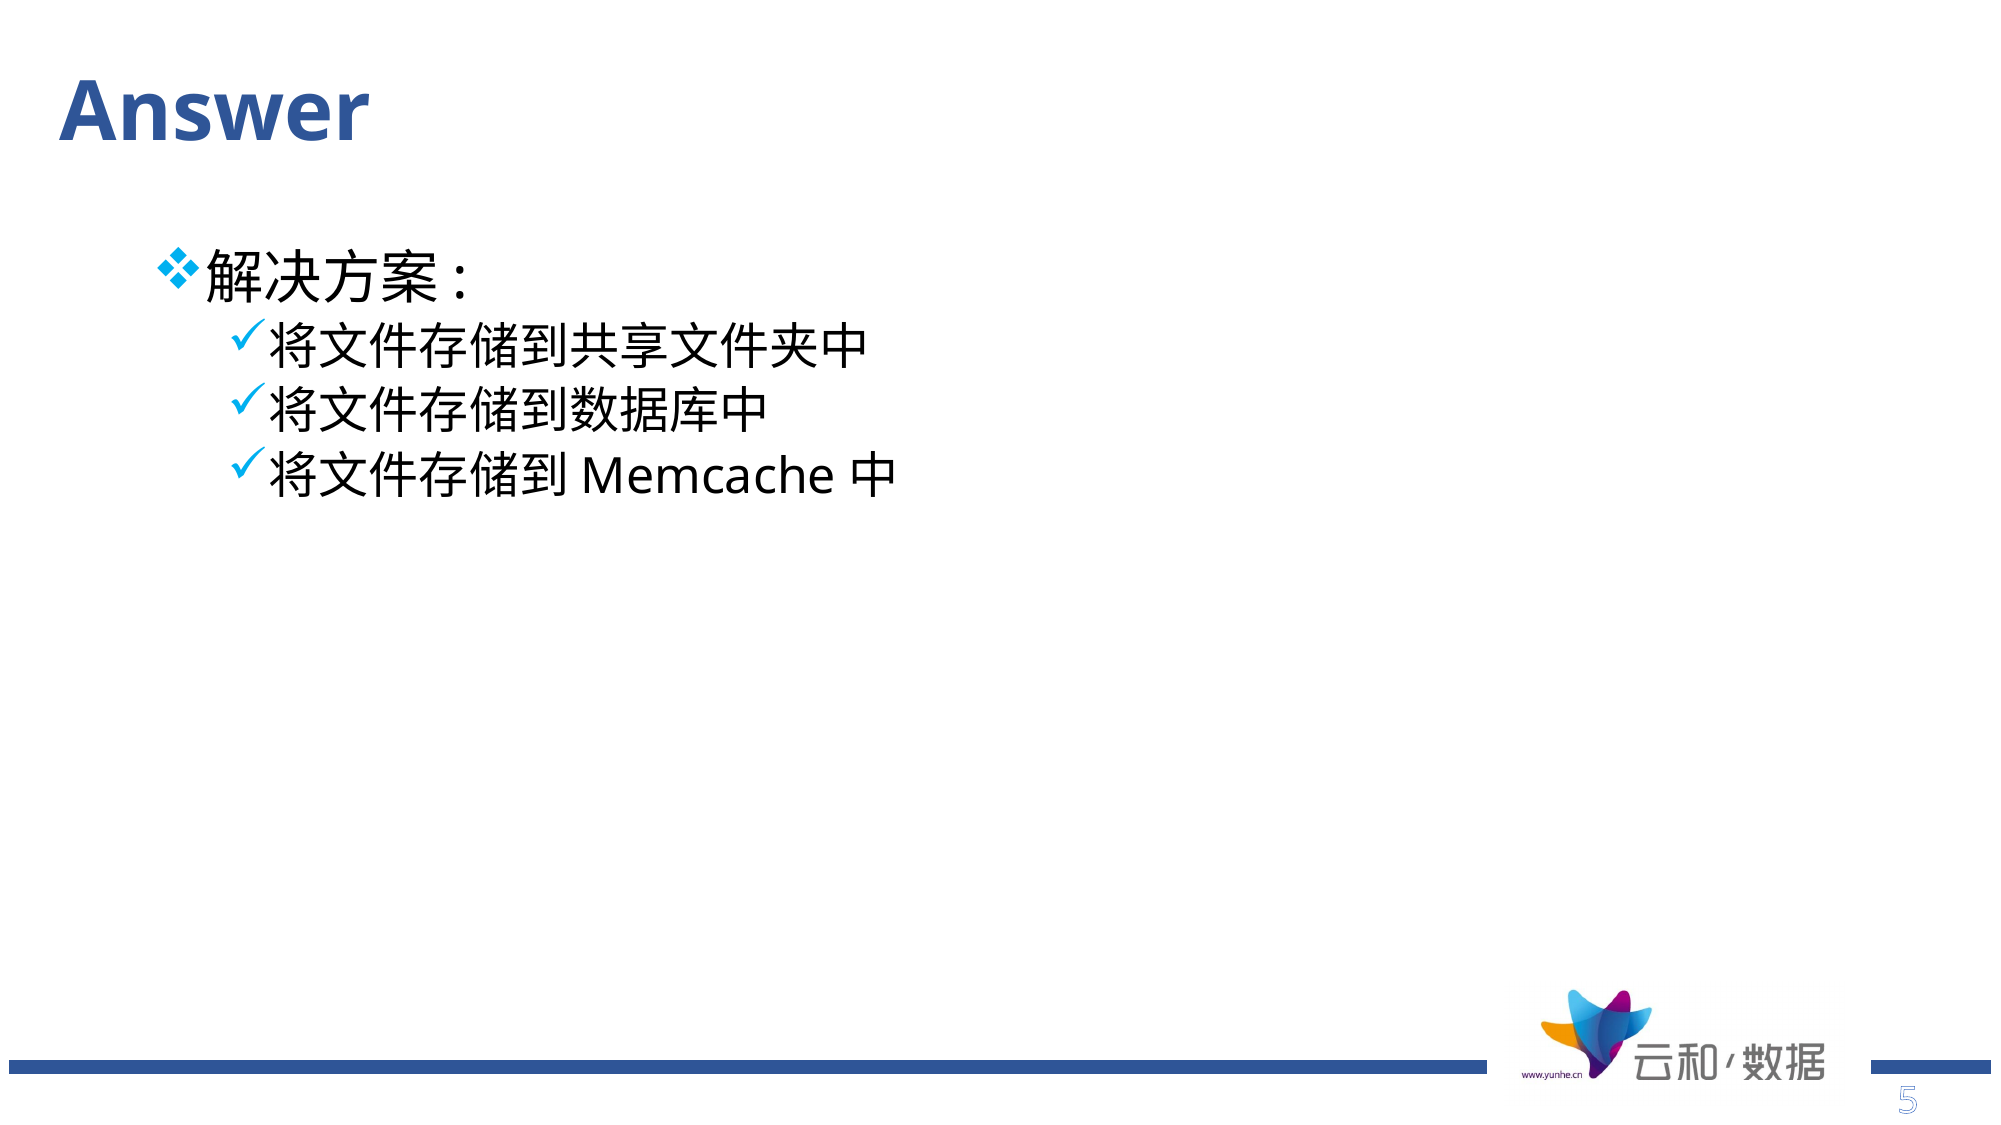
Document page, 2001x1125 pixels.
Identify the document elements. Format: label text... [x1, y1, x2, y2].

title Answer [44, 4, 1770, 222]
list 解决方案: 将文件存储到共享文件夹中 将文件存储到数据库中 将文件存储到Memcache中 [137, 240, 1863, 955]
picture [1504, 981, 1845, 1106]
